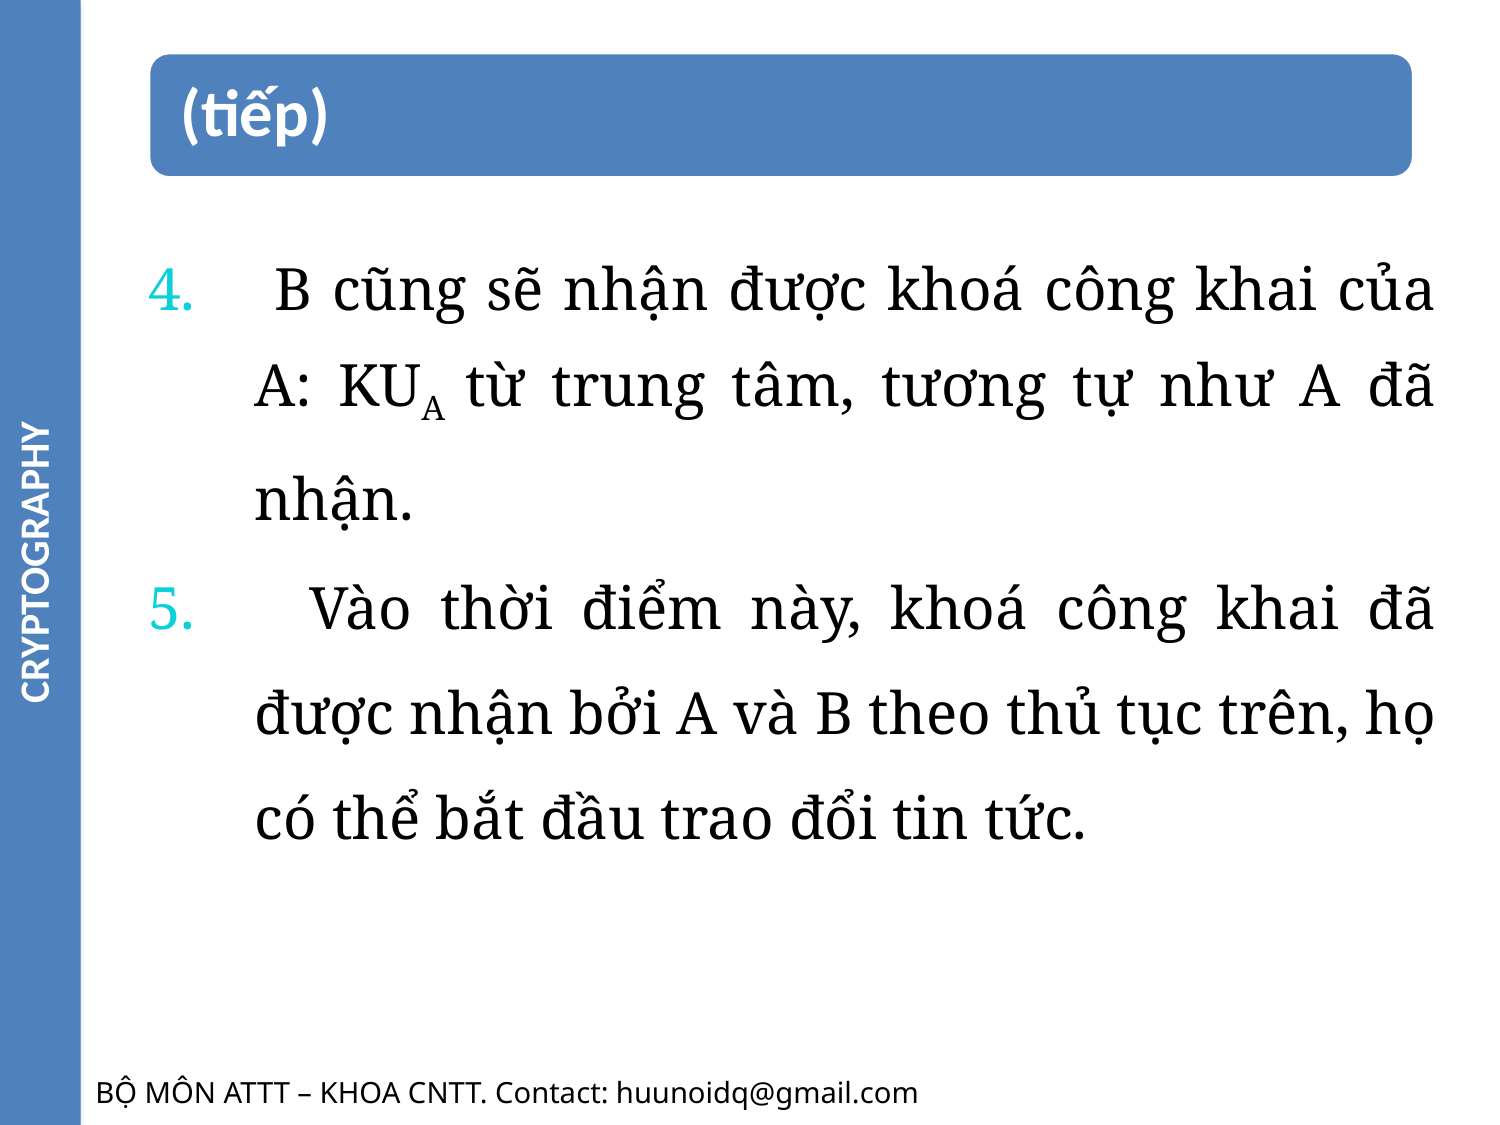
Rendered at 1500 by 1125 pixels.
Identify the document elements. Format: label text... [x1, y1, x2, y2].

text_box 4. B cũng sẽ nhận được khoá công khai của A: KUA từ trung tâm, tương tự như A đã nhận. 5. Vào thời điểm này, khoá công khai đã được nhận bởi A và B theo thủ tục trên, họ có thể bắt đầu trao đổi tin tức. [148, 217, 1437, 1024]
text_box BỘ MÔN ATTT – KHOA CNTT. Contact: huunoidq@gmail.com [80, 1067, 1500, 1117]
text_box CRYPTOGRAPHY [0, 0, 84, 1125]
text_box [147, 51, 1415, 180]
